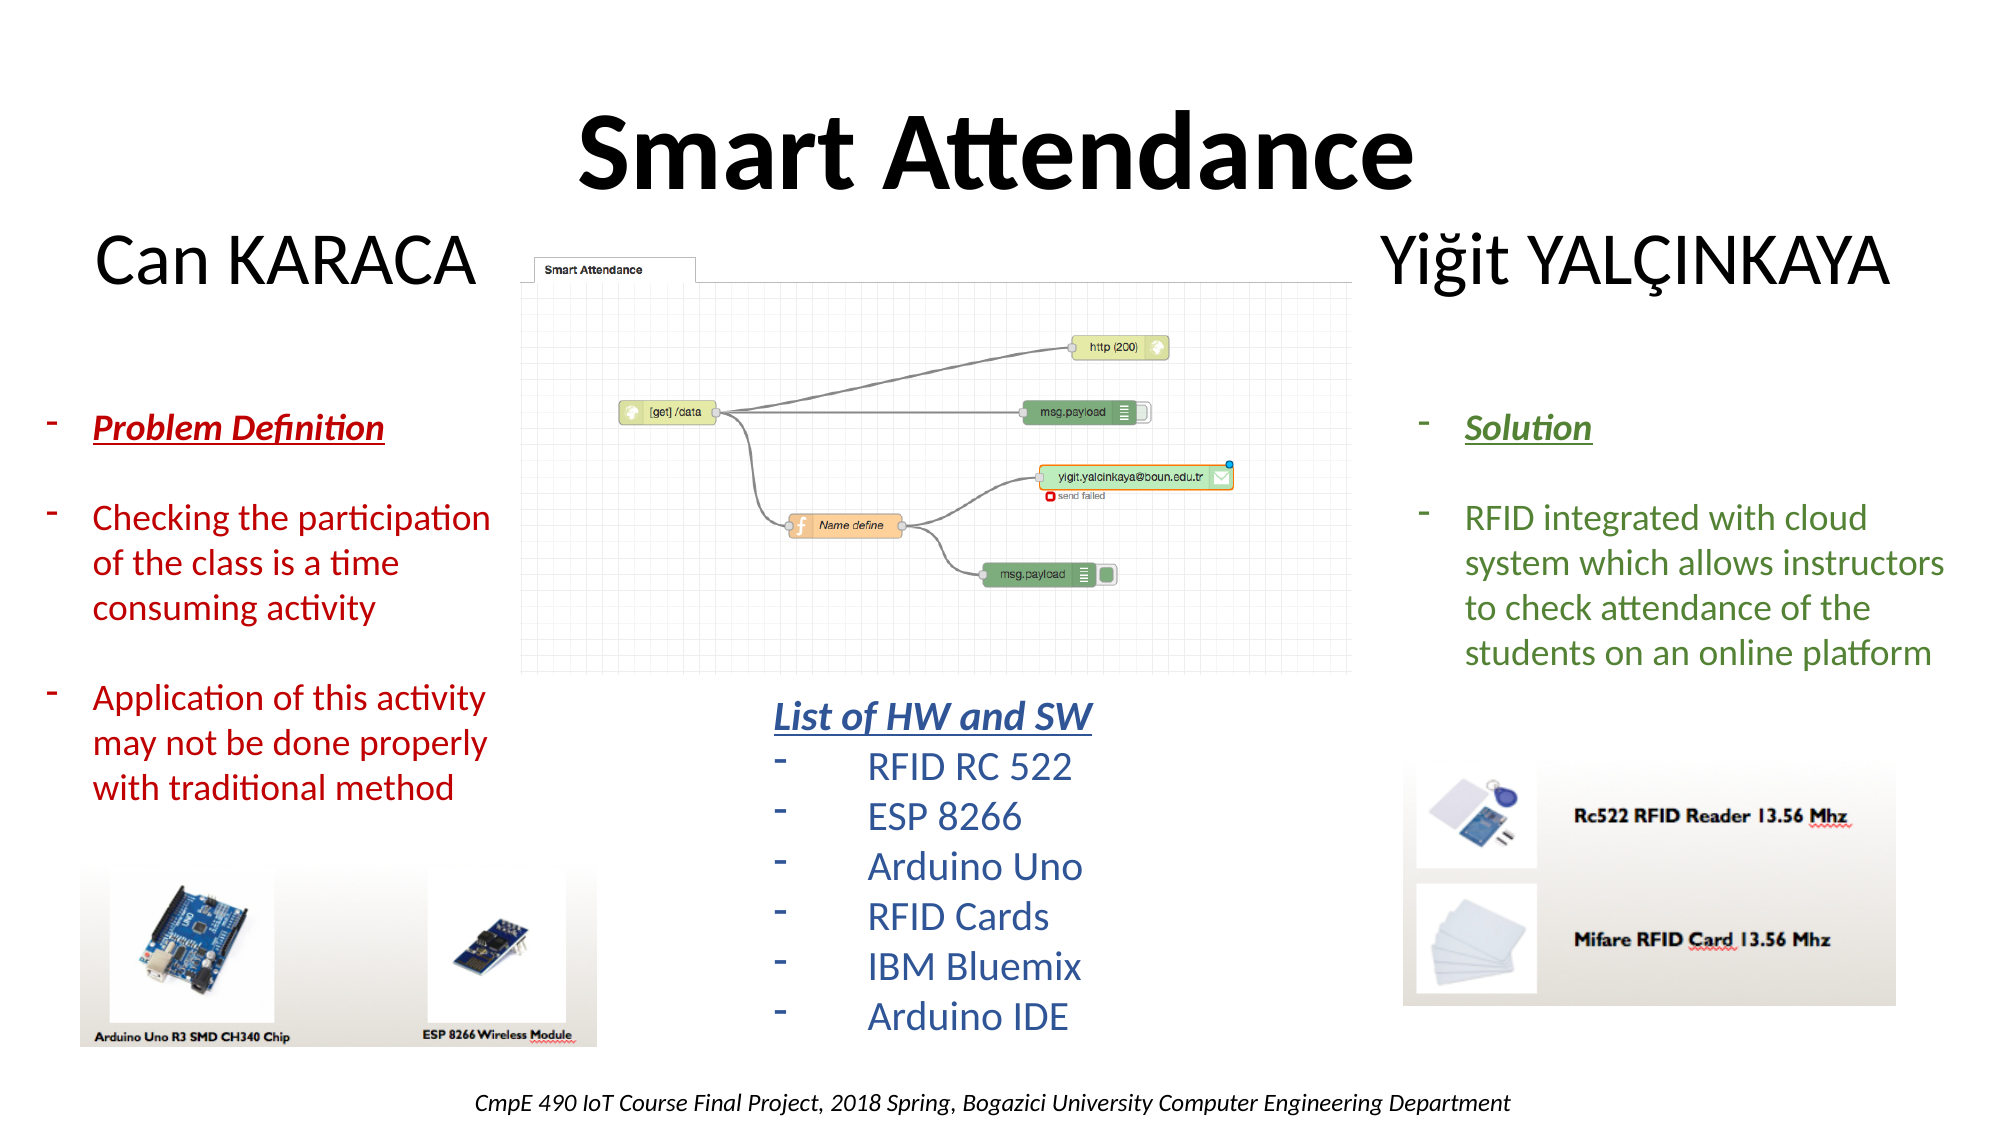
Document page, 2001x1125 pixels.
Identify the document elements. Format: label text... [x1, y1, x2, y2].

text_box Smart Attendance [562, 69, 1432, 201]
text_box Can KARACA Yiğit YALÇINKAYA [80, 201, 1969, 307]
picture [520, 254, 1352, 675]
text_box Problem Definition Checking the participation of the class is a time consuming activity Application of this activity may not be done properly with traditional method [31, 395, 524, 1051]
text_box CmpE 490 IoT Course Final Project, 2018 Spring, Bogazici University Computer Engineering Department [460, 1079, 1535, 1125]
picture [1403, 757, 1896, 1007]
text_box Solution RFID integrated with cloud system which allows instructors to check attendance of the students on an online platform [1403, 395, 1969, 871]
text_box List of HW and SW RFID RC 522 ESP 8266 Arduino Uno RFID Cards IBM Bluemix Arduino IDE [758, 681, 1157, 1047]
picture [80, 859, 597, 1048]
